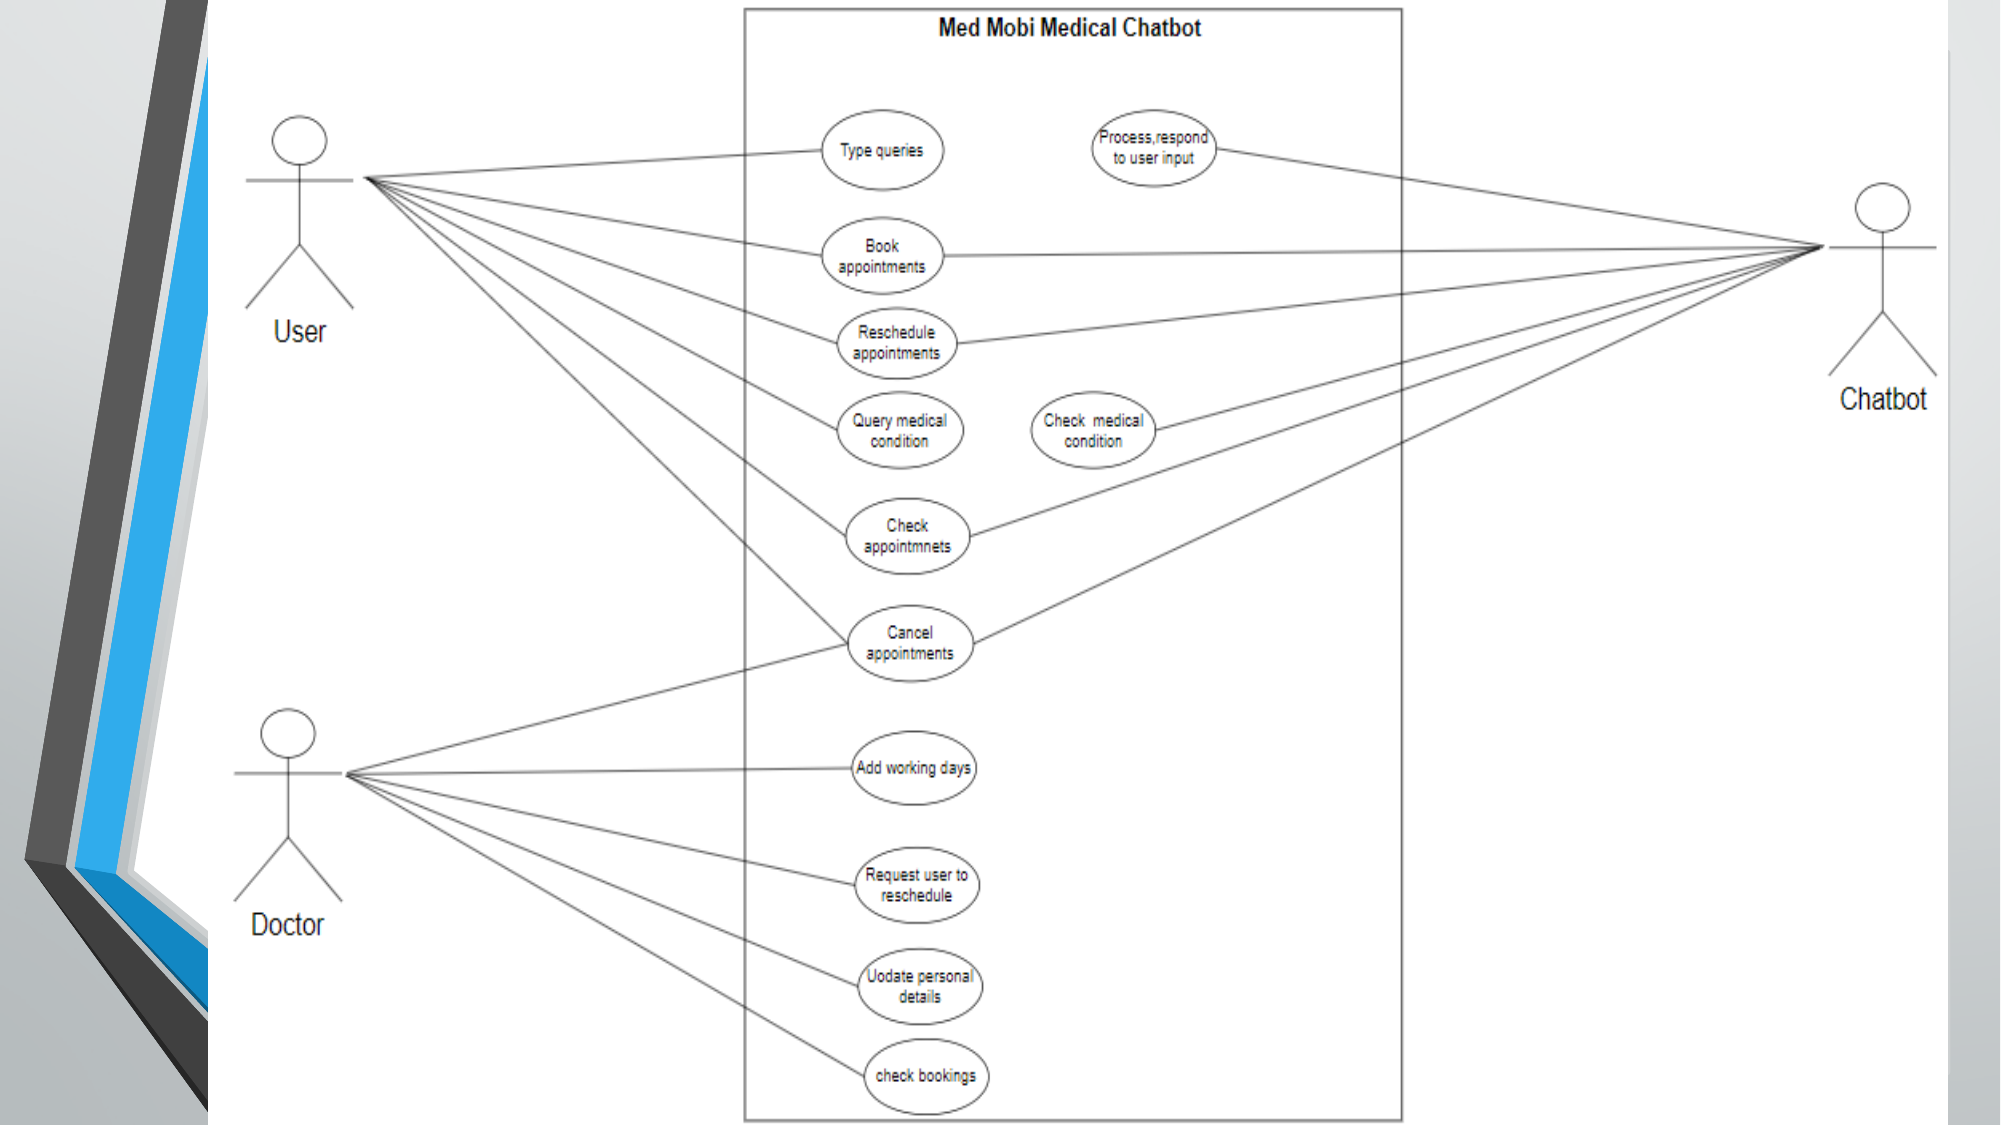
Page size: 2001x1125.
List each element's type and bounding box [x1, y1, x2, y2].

list [207, 0, 1948, 1125]
text_box [24, 0, 207, 1125]
